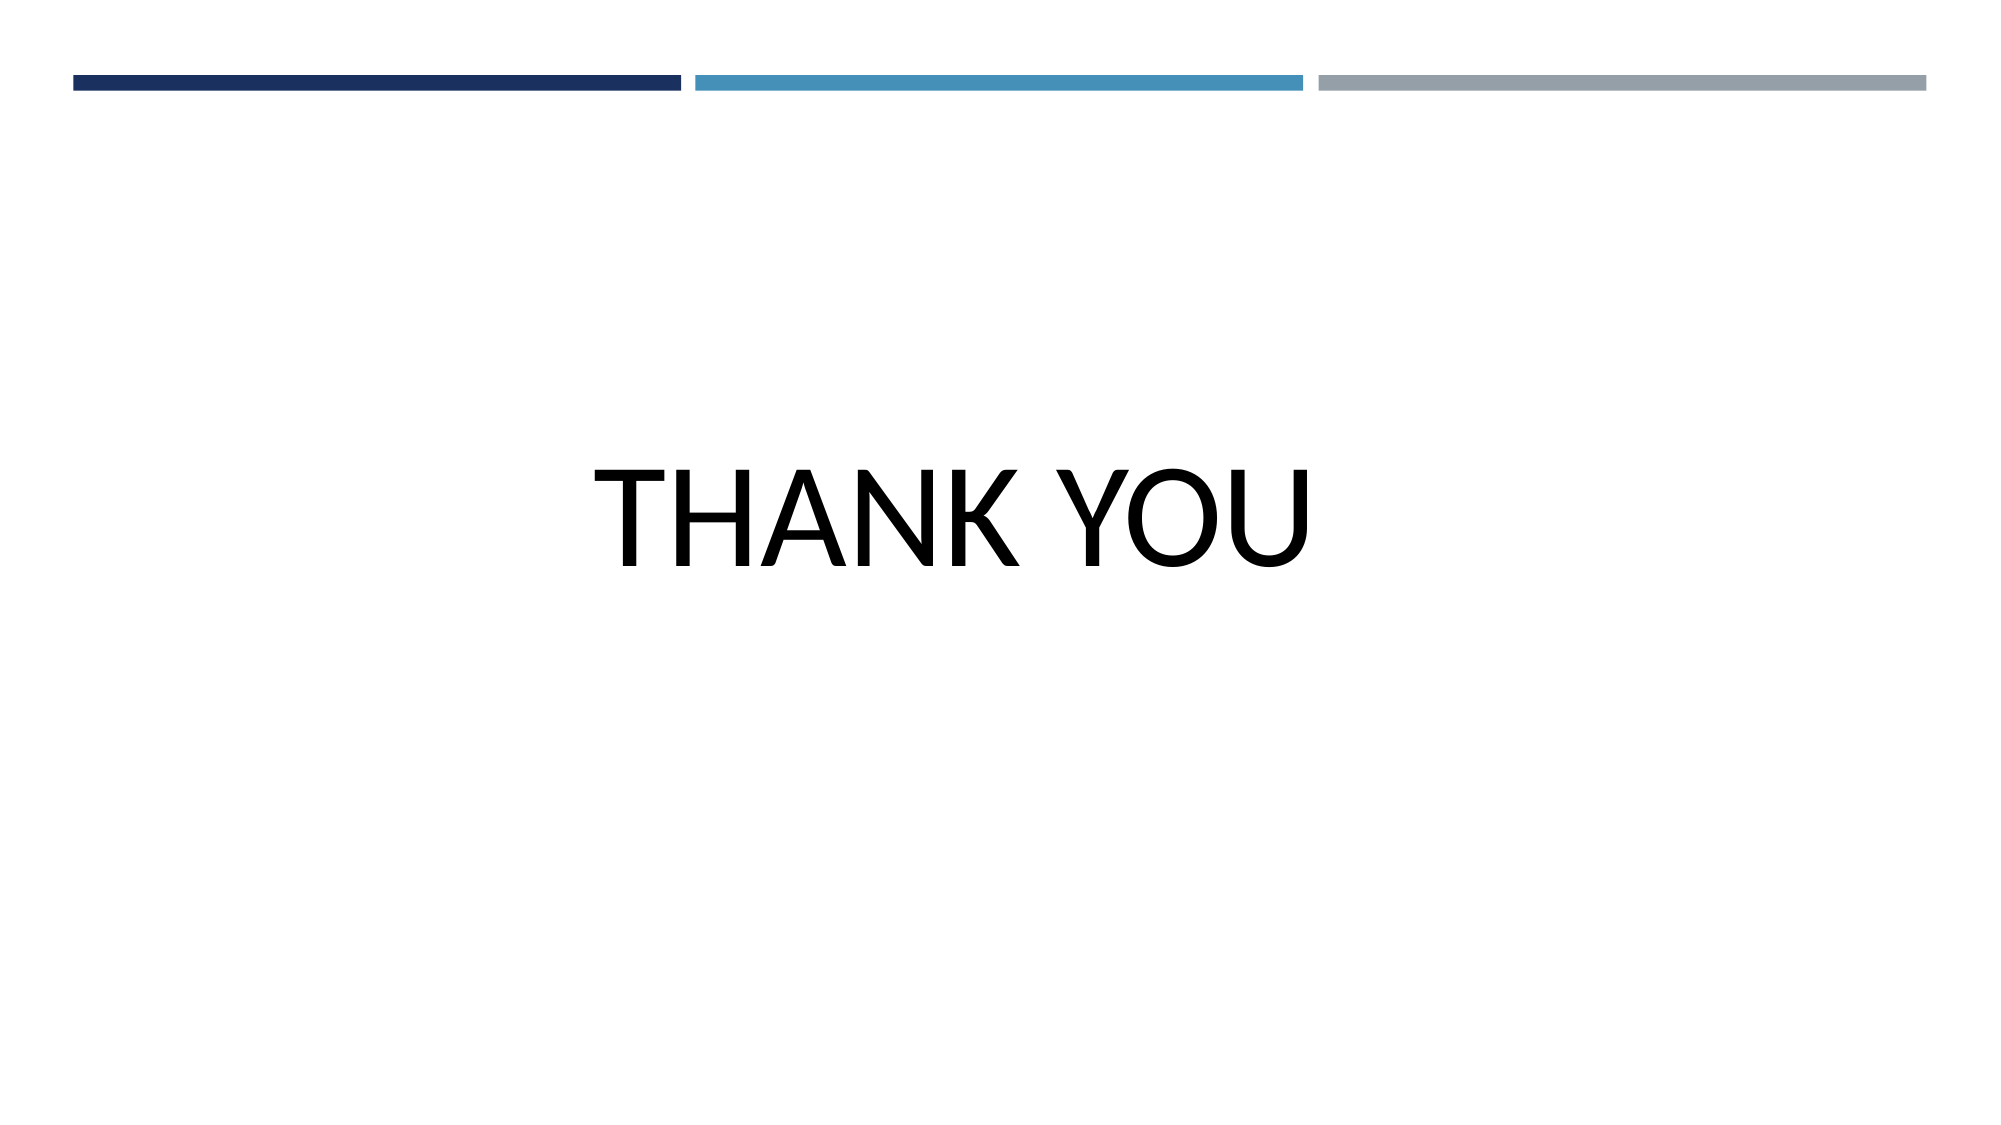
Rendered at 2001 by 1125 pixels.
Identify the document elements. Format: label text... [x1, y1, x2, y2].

title THANK YOU [591, 414, 1324, 605]
